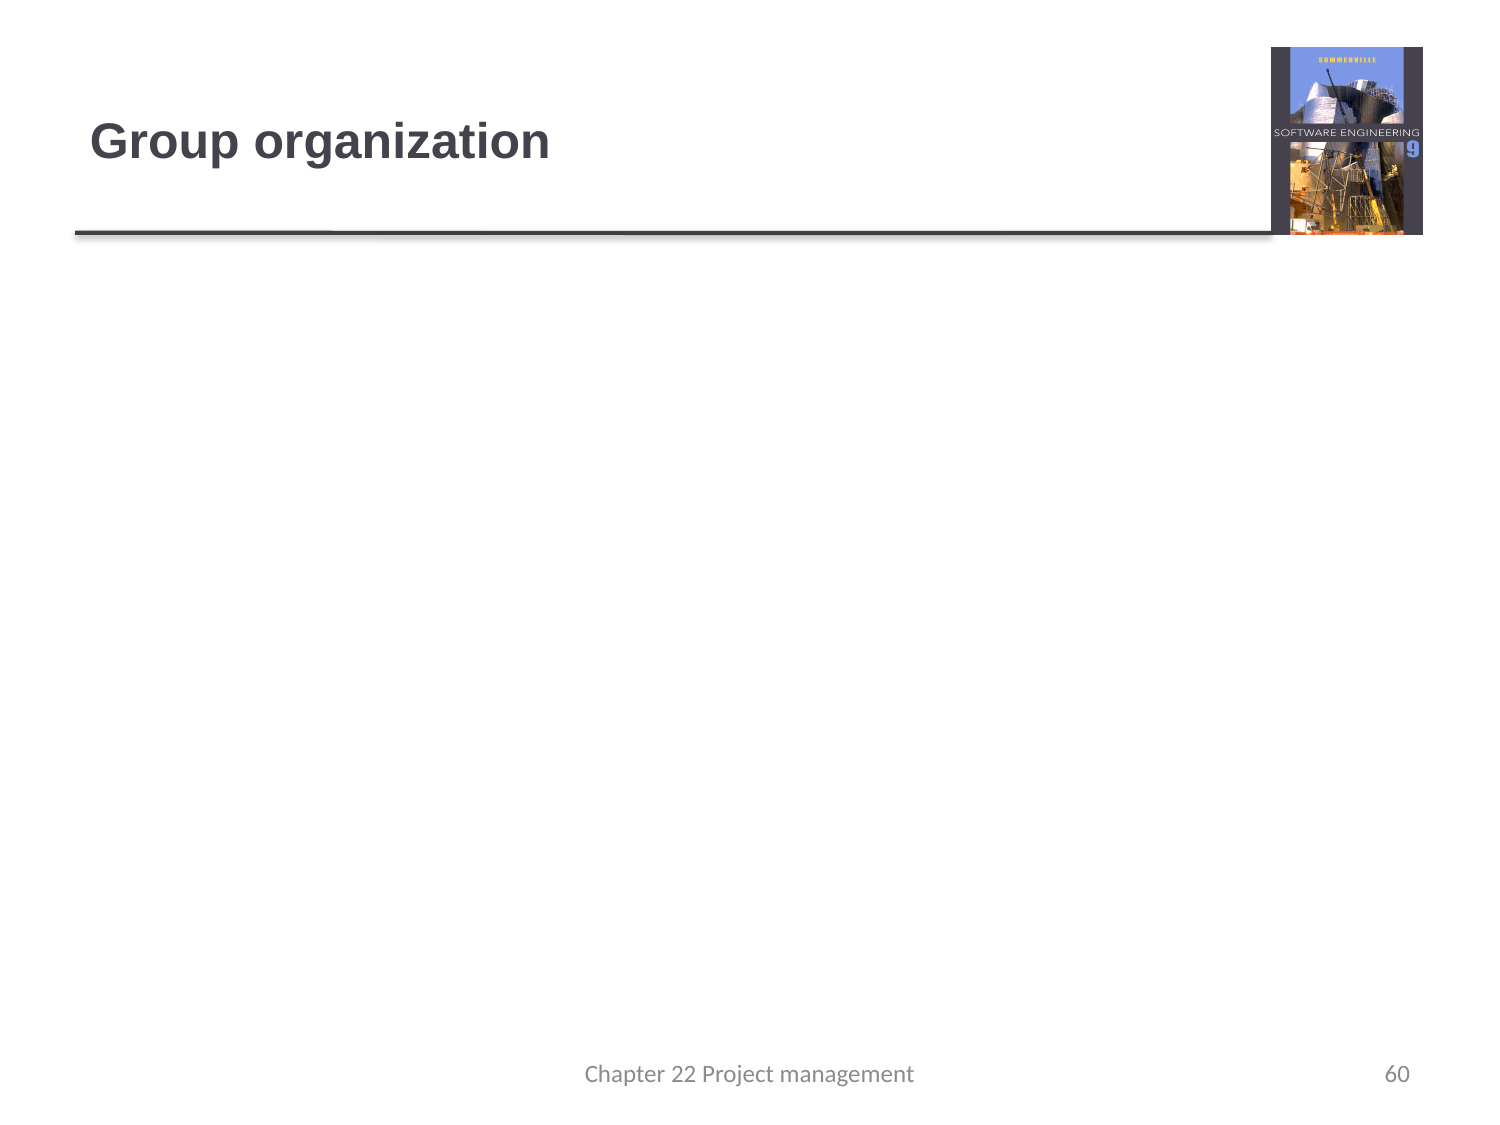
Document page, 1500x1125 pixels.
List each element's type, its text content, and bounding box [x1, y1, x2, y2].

slide_number 60 [1074, 1042, 1425, 1103]
footer Chapter 22 Project management [512, 1042, 988, 1103]
title Group organization [74, 44, 1272, 233]
picture [1272, 47, 1423, 235]
